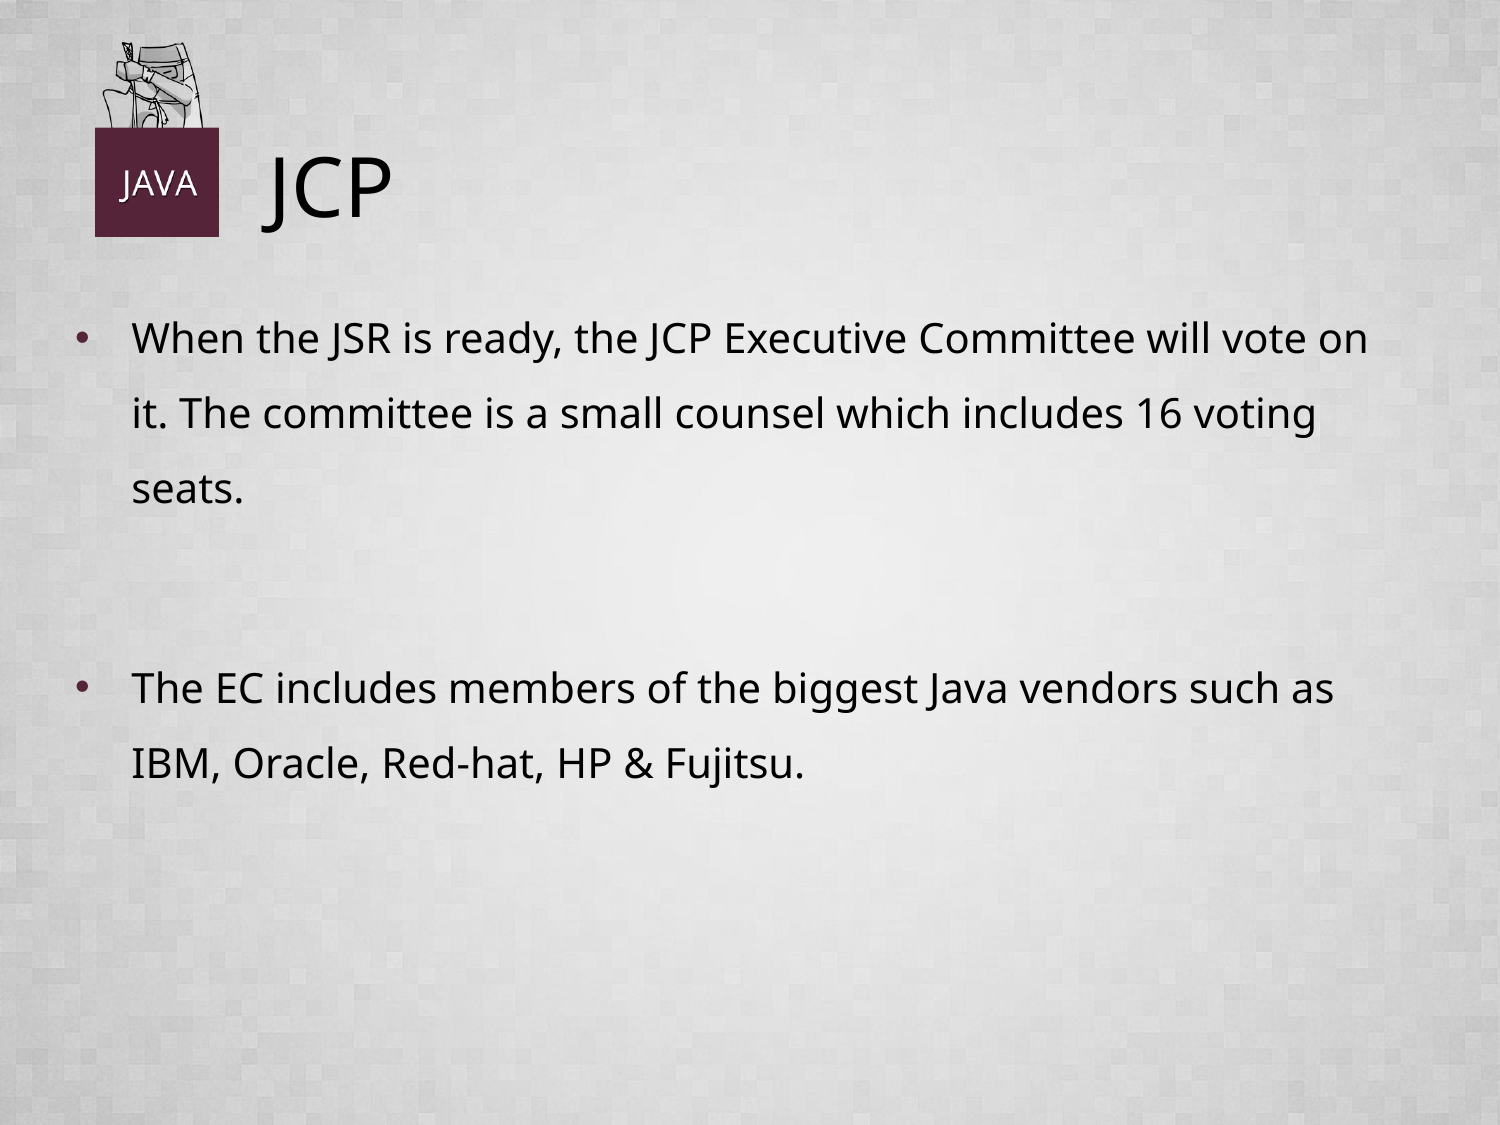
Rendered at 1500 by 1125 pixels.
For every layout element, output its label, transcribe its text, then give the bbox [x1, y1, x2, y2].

picture [0, 0, 1500, 1125]
title JCP [253, 90, 1500, 279]
text_box When the JSR is ready, the JCP Executive Committee will vote on it. The committee is a small counsel which includes 16 voting seats. The EC includes members of the biggest Java vendors such as IBM, Oracle, Red-hat, HP & Fujitsu. [60, 279, 1395, 705]
